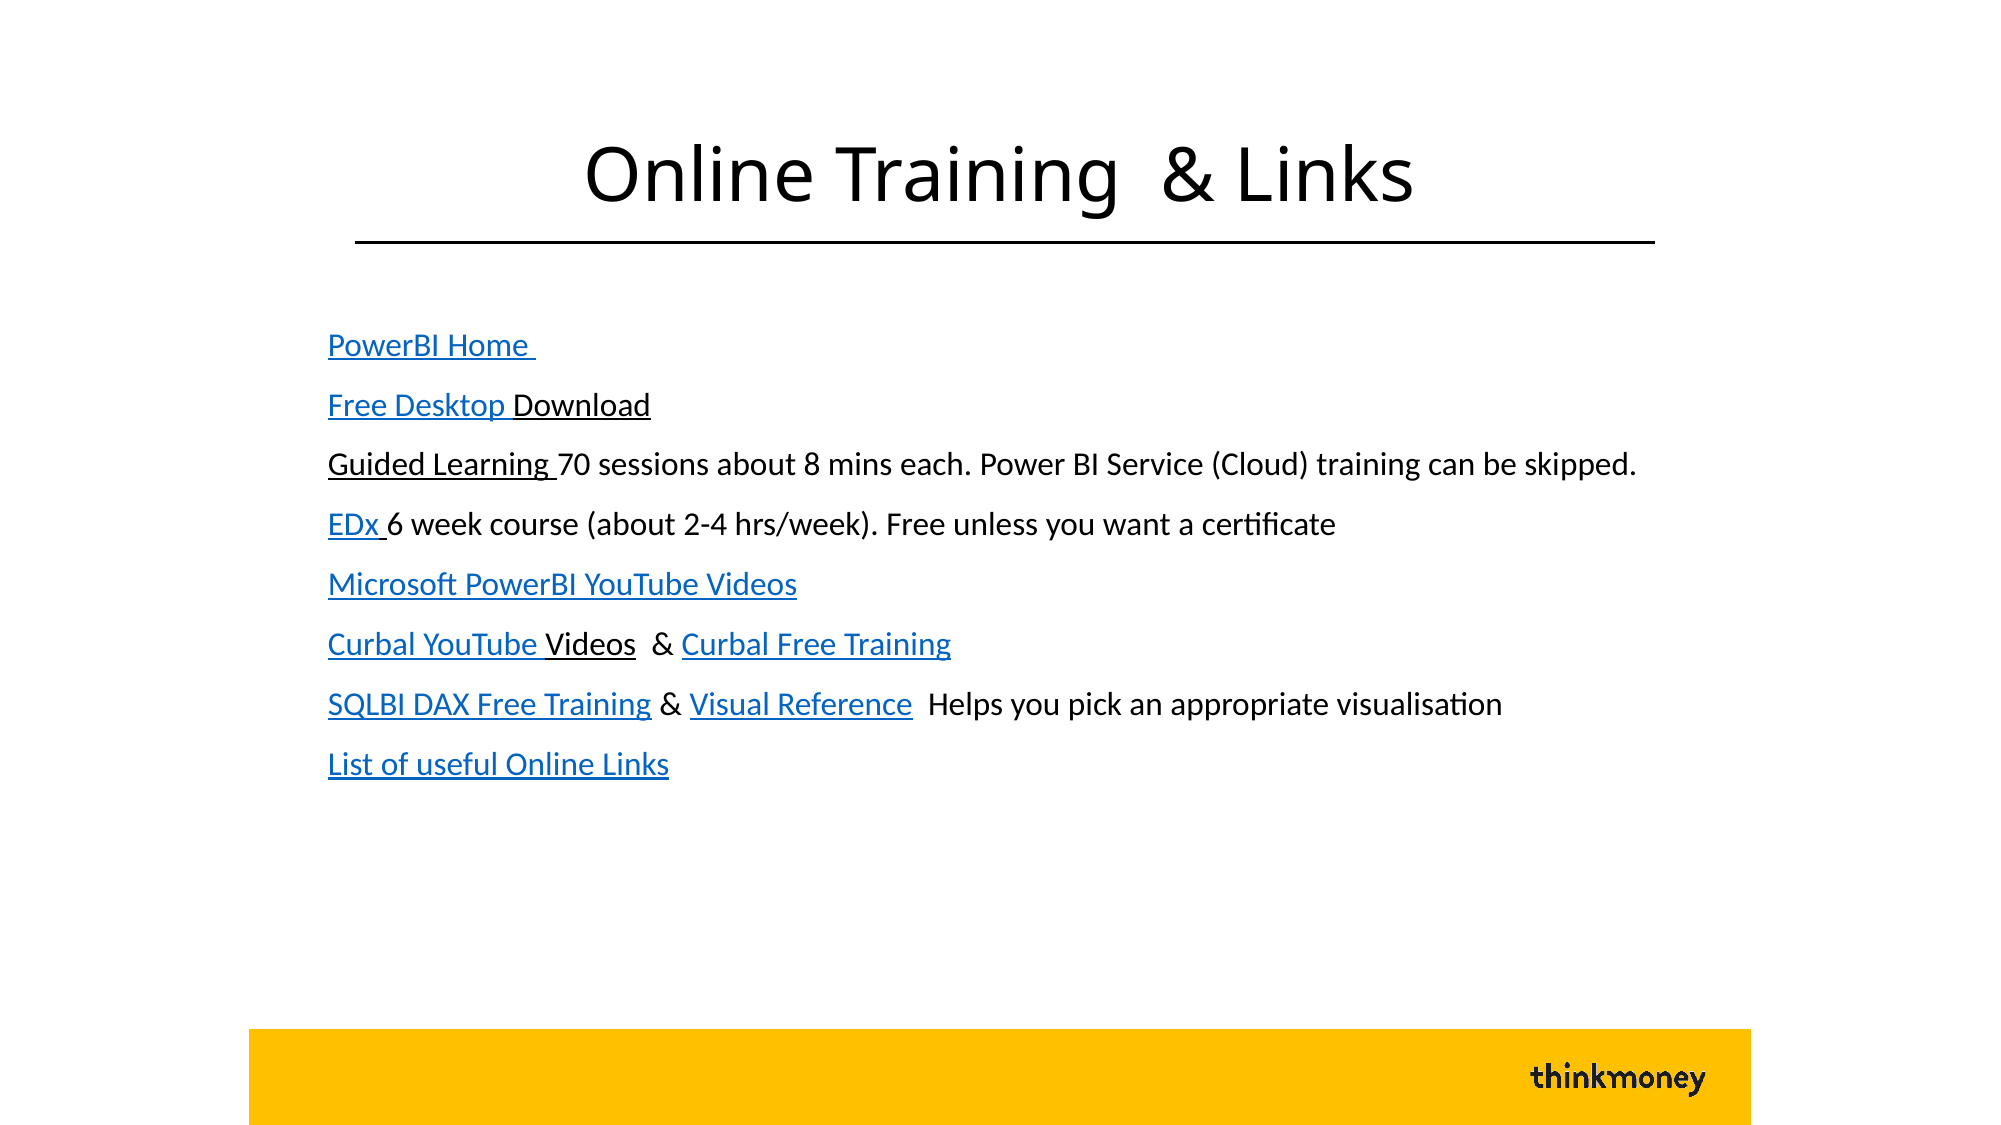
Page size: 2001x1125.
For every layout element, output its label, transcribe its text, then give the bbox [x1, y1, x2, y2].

picture [1530, 1062, 1706, 1100]
text_box [249, 1029, 1751, 1125]
text_box PowerBI Home Free Desktop Download Guided Learning 70 sessions about 8 mins each. Power BI Service (Cloud) training can be skipped. EDx 6 week course (about 2-4 hrs/week). Free unless you want a certificate Microsoft PowerBI YouTube Videos Curbal YouTube Videos & Curbal Free Training SQLBI DAX Free Training & Visual Reference Helps you pick an appropriate visualisation List of useful Online Links [237, 295, 1738, 1005]
text_box Online Training & Links [249, 98, 1750, 245]
